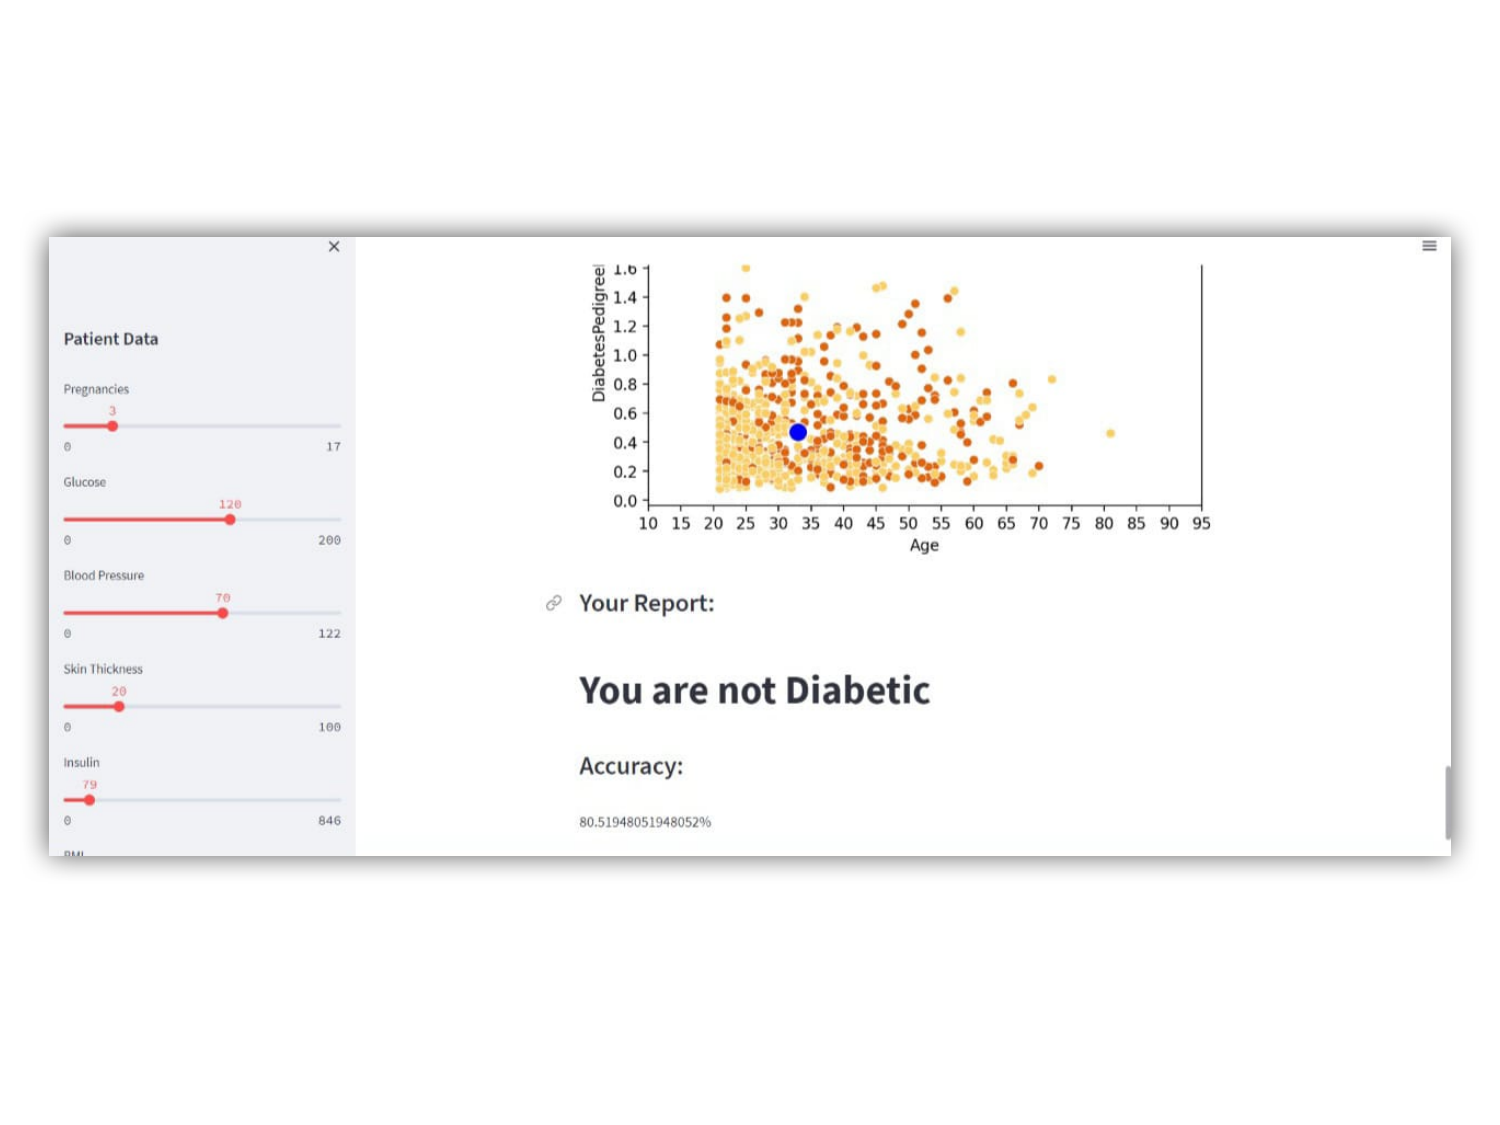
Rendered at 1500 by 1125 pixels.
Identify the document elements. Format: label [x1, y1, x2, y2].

picture [49, 237, 1451, 857]
